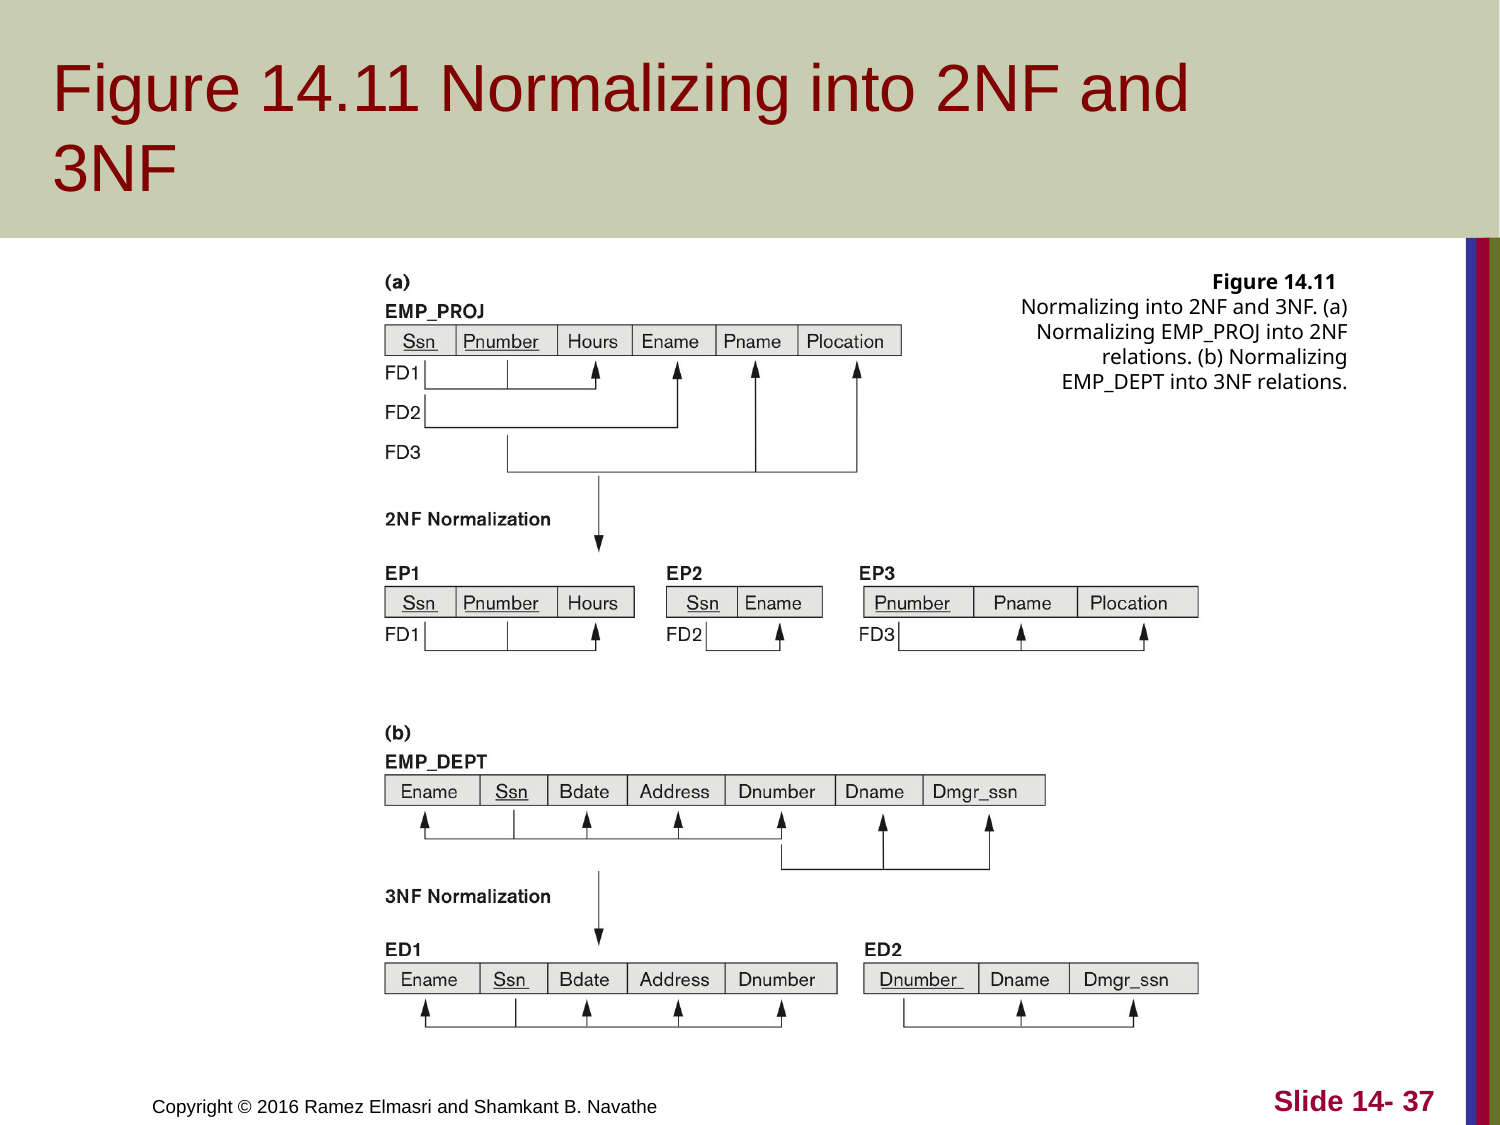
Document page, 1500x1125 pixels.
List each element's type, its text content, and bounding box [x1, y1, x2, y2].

title Figure 14.11 Normalizing into 2NF and 3NF [37, 49, 1317, 213]
slide_number Slide 14- 37 [1137, 1049, 1451, 1125]
text_box Figure 14.11 Normalizing into 2NF and 3NF. (a) Normalizing EMP_PROJ into 2NF relations. (b) Normalizing EMP_DEPT into 3NF relations. [1220, 275, 1363, 388]
picture [374, 262, 1217, 1043]
